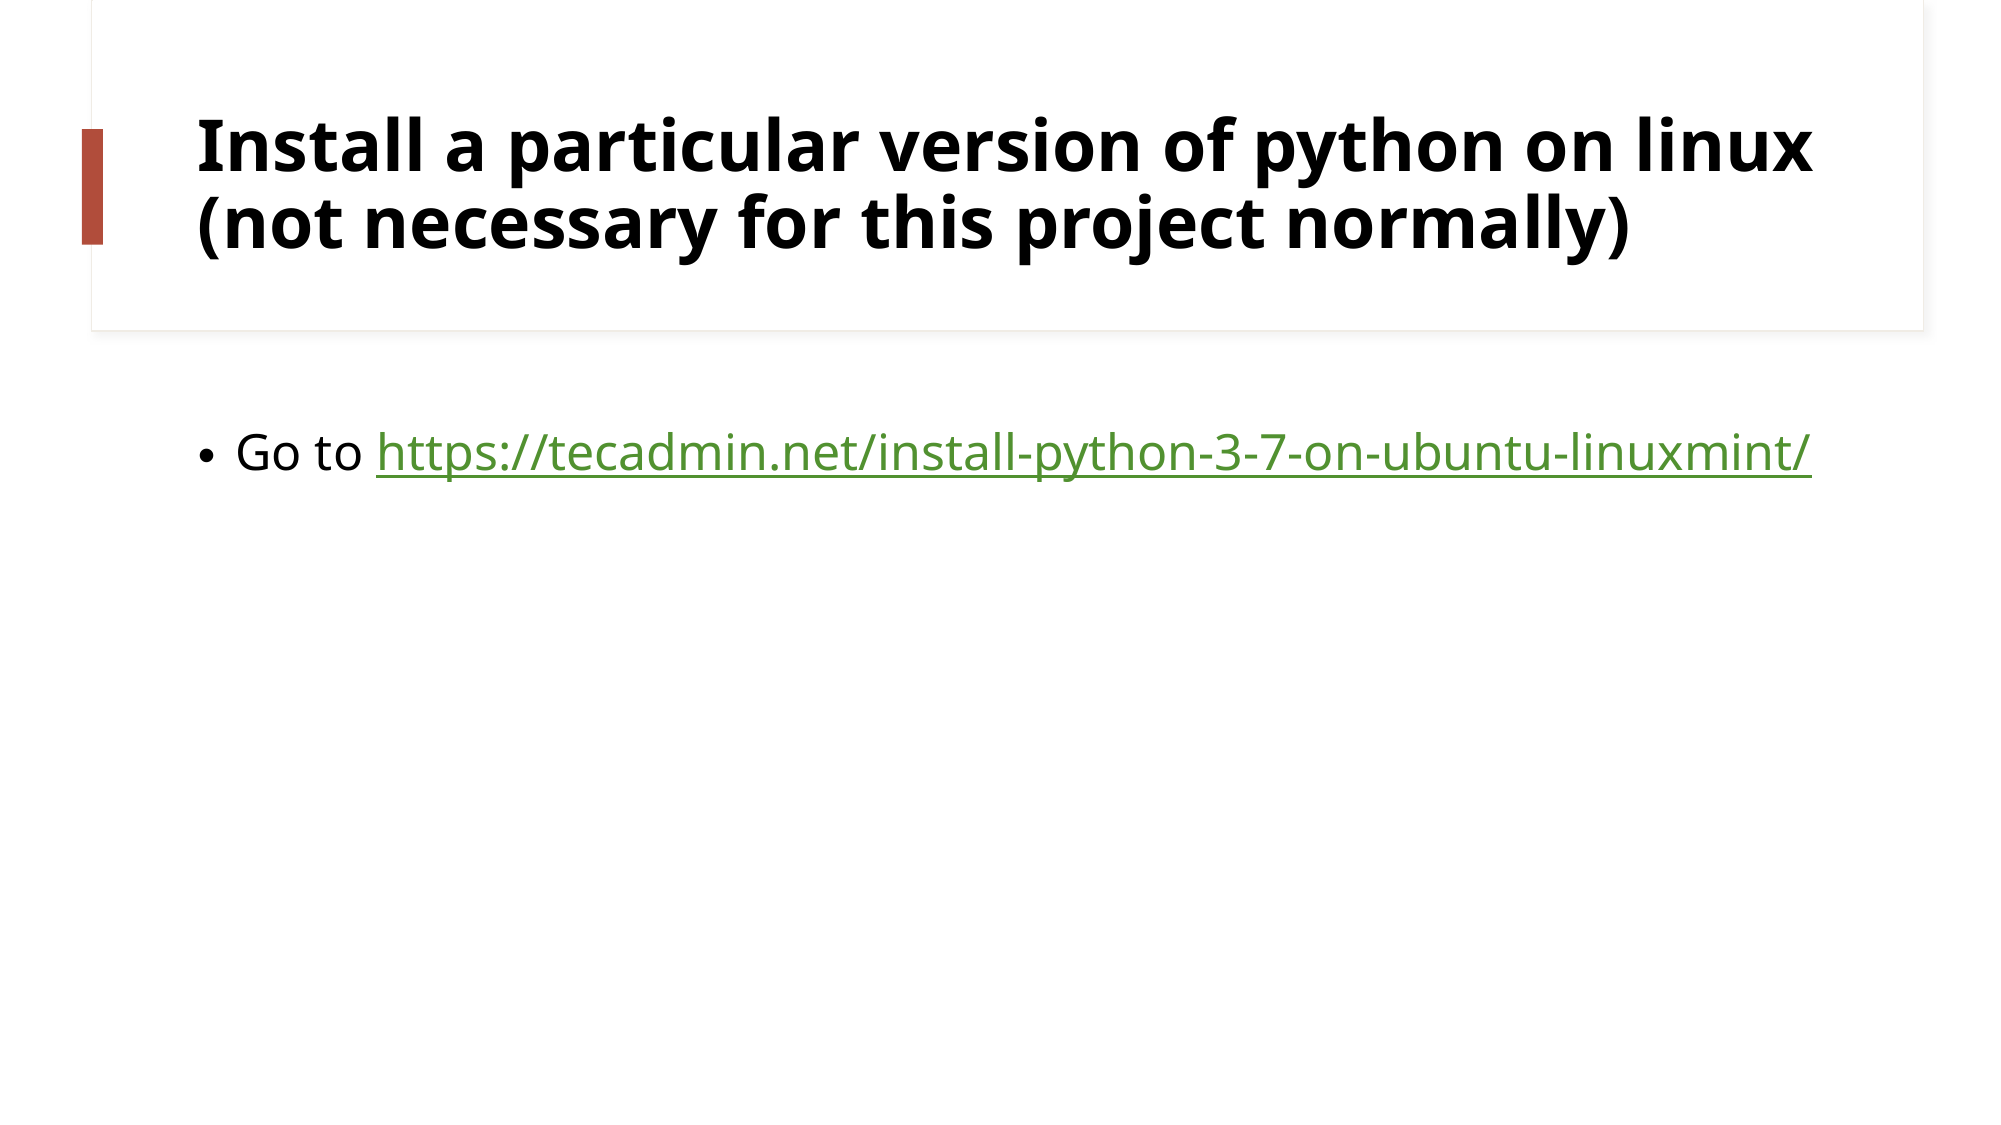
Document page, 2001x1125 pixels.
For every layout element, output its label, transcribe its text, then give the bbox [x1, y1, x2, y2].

list Go to https://tecadmin.net/install-python-3-7-on-ubuntu-linuxmint/ [183, 406, 1851, 1013]
title Install a particular version of python on linux (not necessary for this project normally) [183, 90, 1851, 284]
